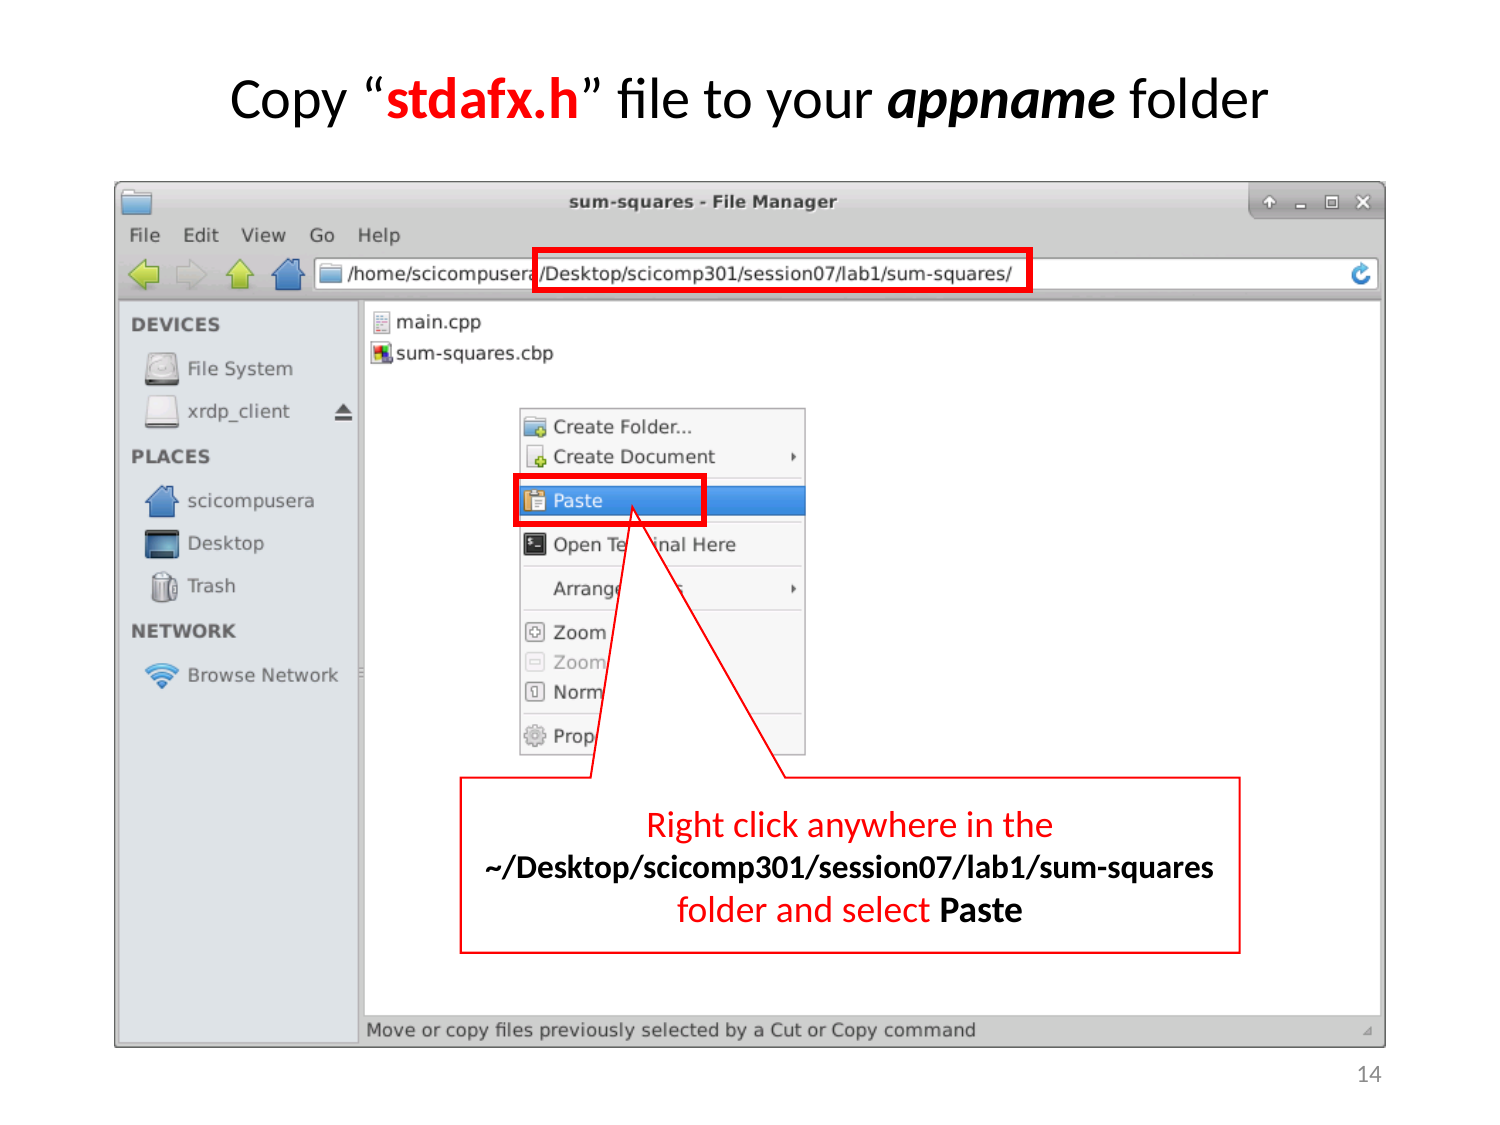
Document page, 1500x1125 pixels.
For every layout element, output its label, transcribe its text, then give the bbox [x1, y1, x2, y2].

slide_number 14 [1059, 1042, 1397, 1103]
picture [114, 181, 1386, 1048]
text_box Copy “stdafx.h” file to your appname folder [171, 52, 1329, 138]
